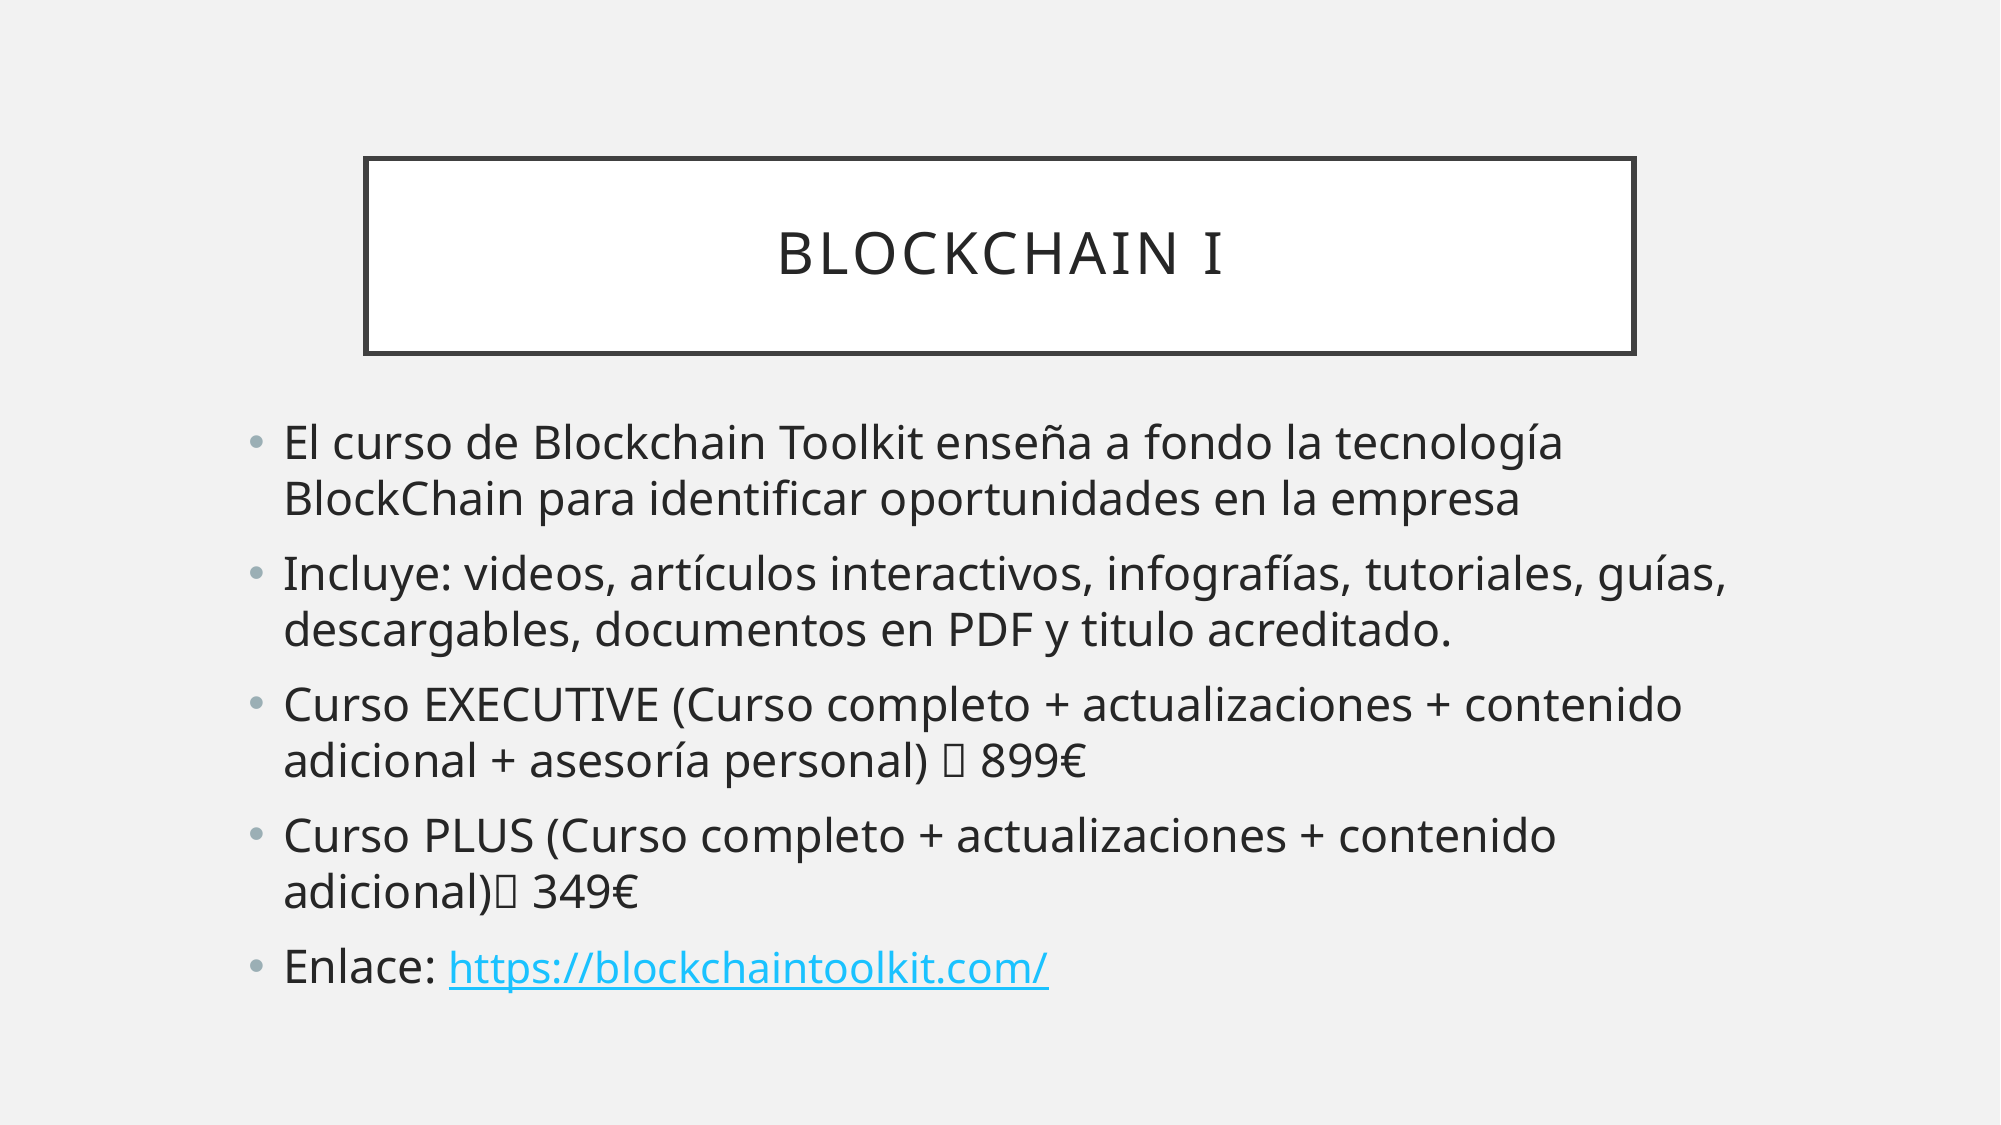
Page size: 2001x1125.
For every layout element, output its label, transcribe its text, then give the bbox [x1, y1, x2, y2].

title Blockchain I [363, 156, 1637, 356]
list El curso de Blockchain Toolkit enseña a fondo la tecnología BlockChain para identificar oportunidades en la empresa Incluye: videos, artículos interactivos, infografías, tutoriales, guías, descargables, documentos en PDF y titulo acreditado. Curso EXECUTIVE (Curso completo + actualizaciones + contenido adicional + asesoría personal)  899€ Curso PLUS (Curso completo + actualizaciones + contenido adicional) 349€ Enlace: https://blockchaintoolkit.com/ [233, 406, 1767, 1006]
